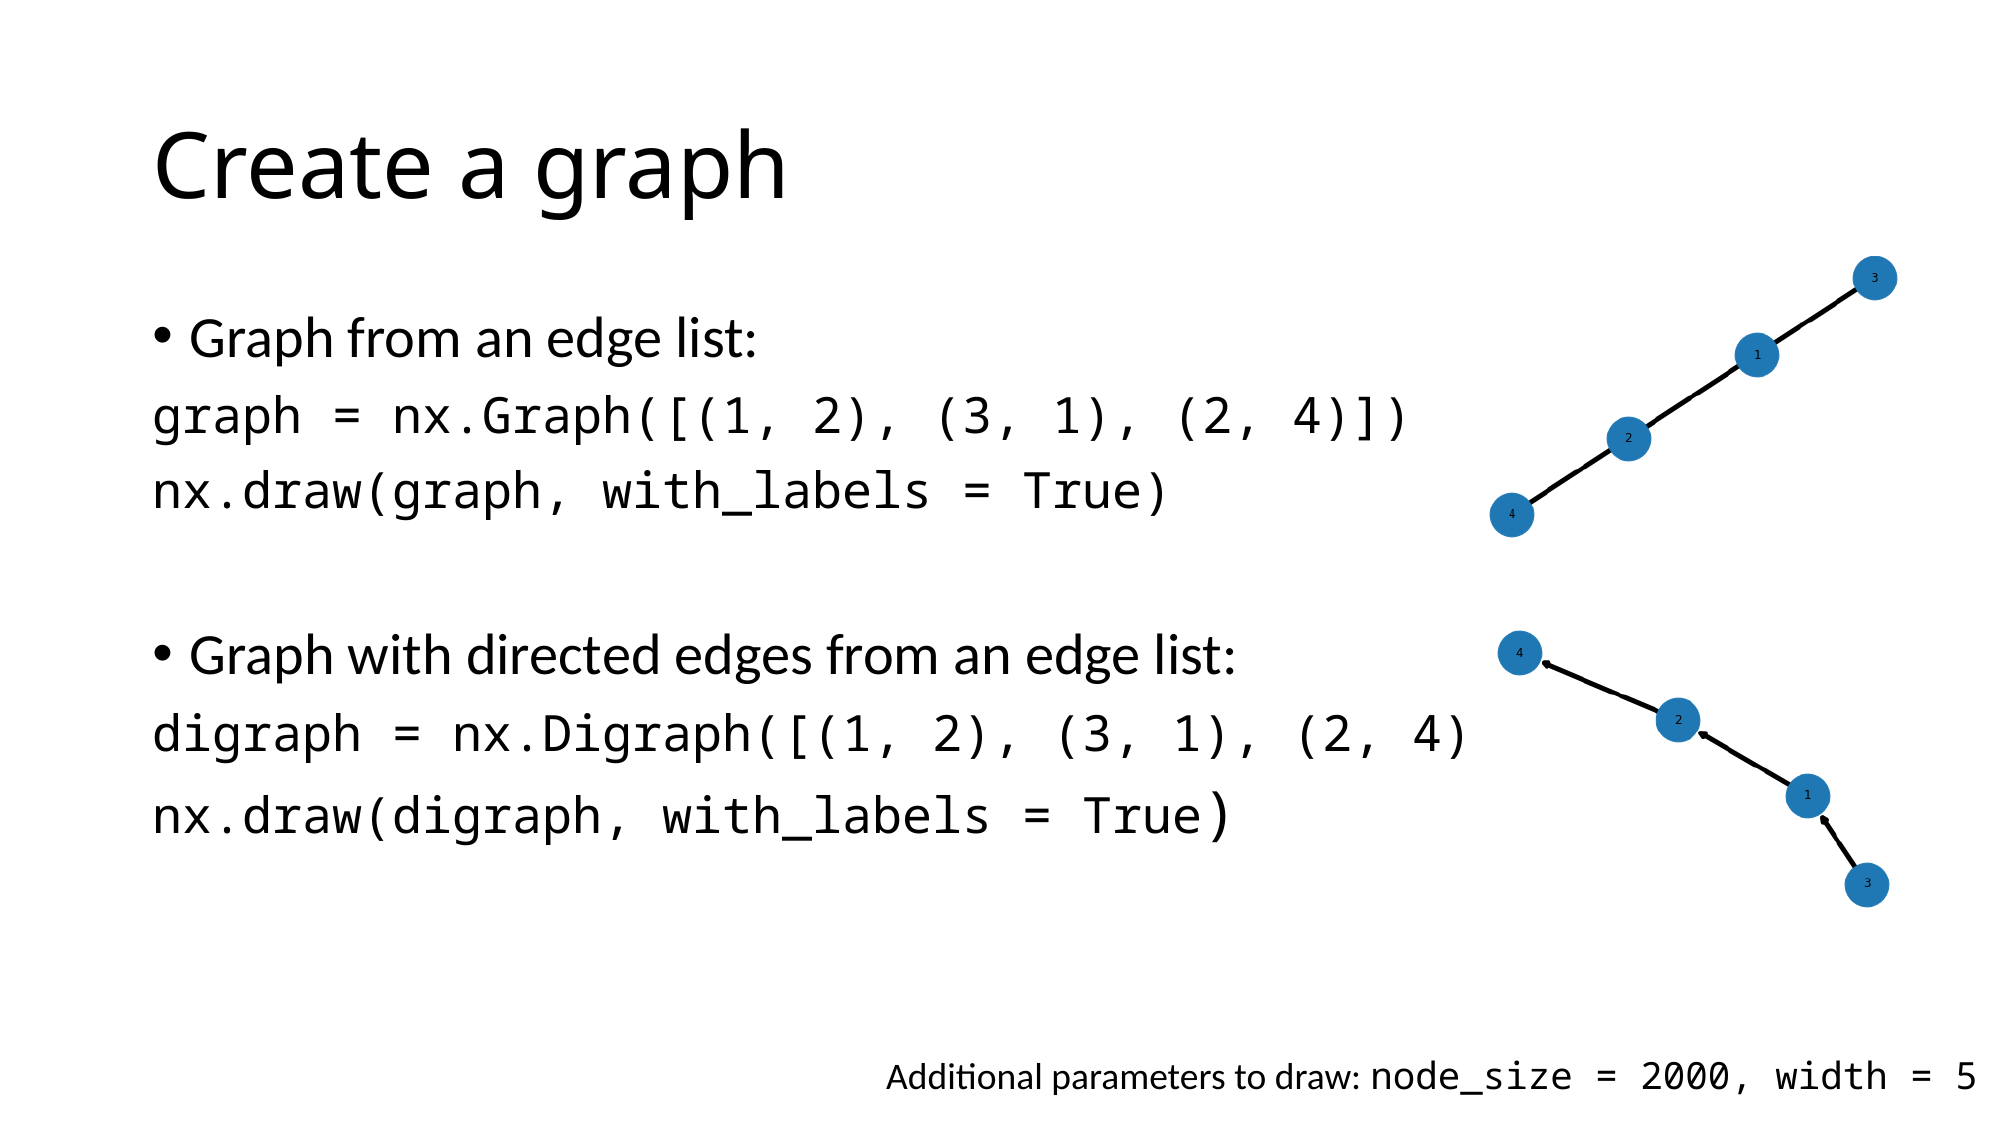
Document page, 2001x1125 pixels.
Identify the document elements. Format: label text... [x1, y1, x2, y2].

text_box Additional parameters to draw: node_size = 2000, width = 5 [871, 1044, 1993, 1105]
title Create a graph [137, 59, 1863, 278]
picture [1475, 249, 1909, 543]
picture [1475, 621, 1909, 915]
list Graph from an edge list: graph = nx.Graph([(1, 2), (3, 1), (2, 4)]) nx.draw(graph, with_labels = True) Graph with directed edges from an edge list: digraph = nx.Digraph([(1, 2), (3, 1), (2, 4)]) nx.draw(digraph, with_labels = True) [137, 299, 1863, 1014]
